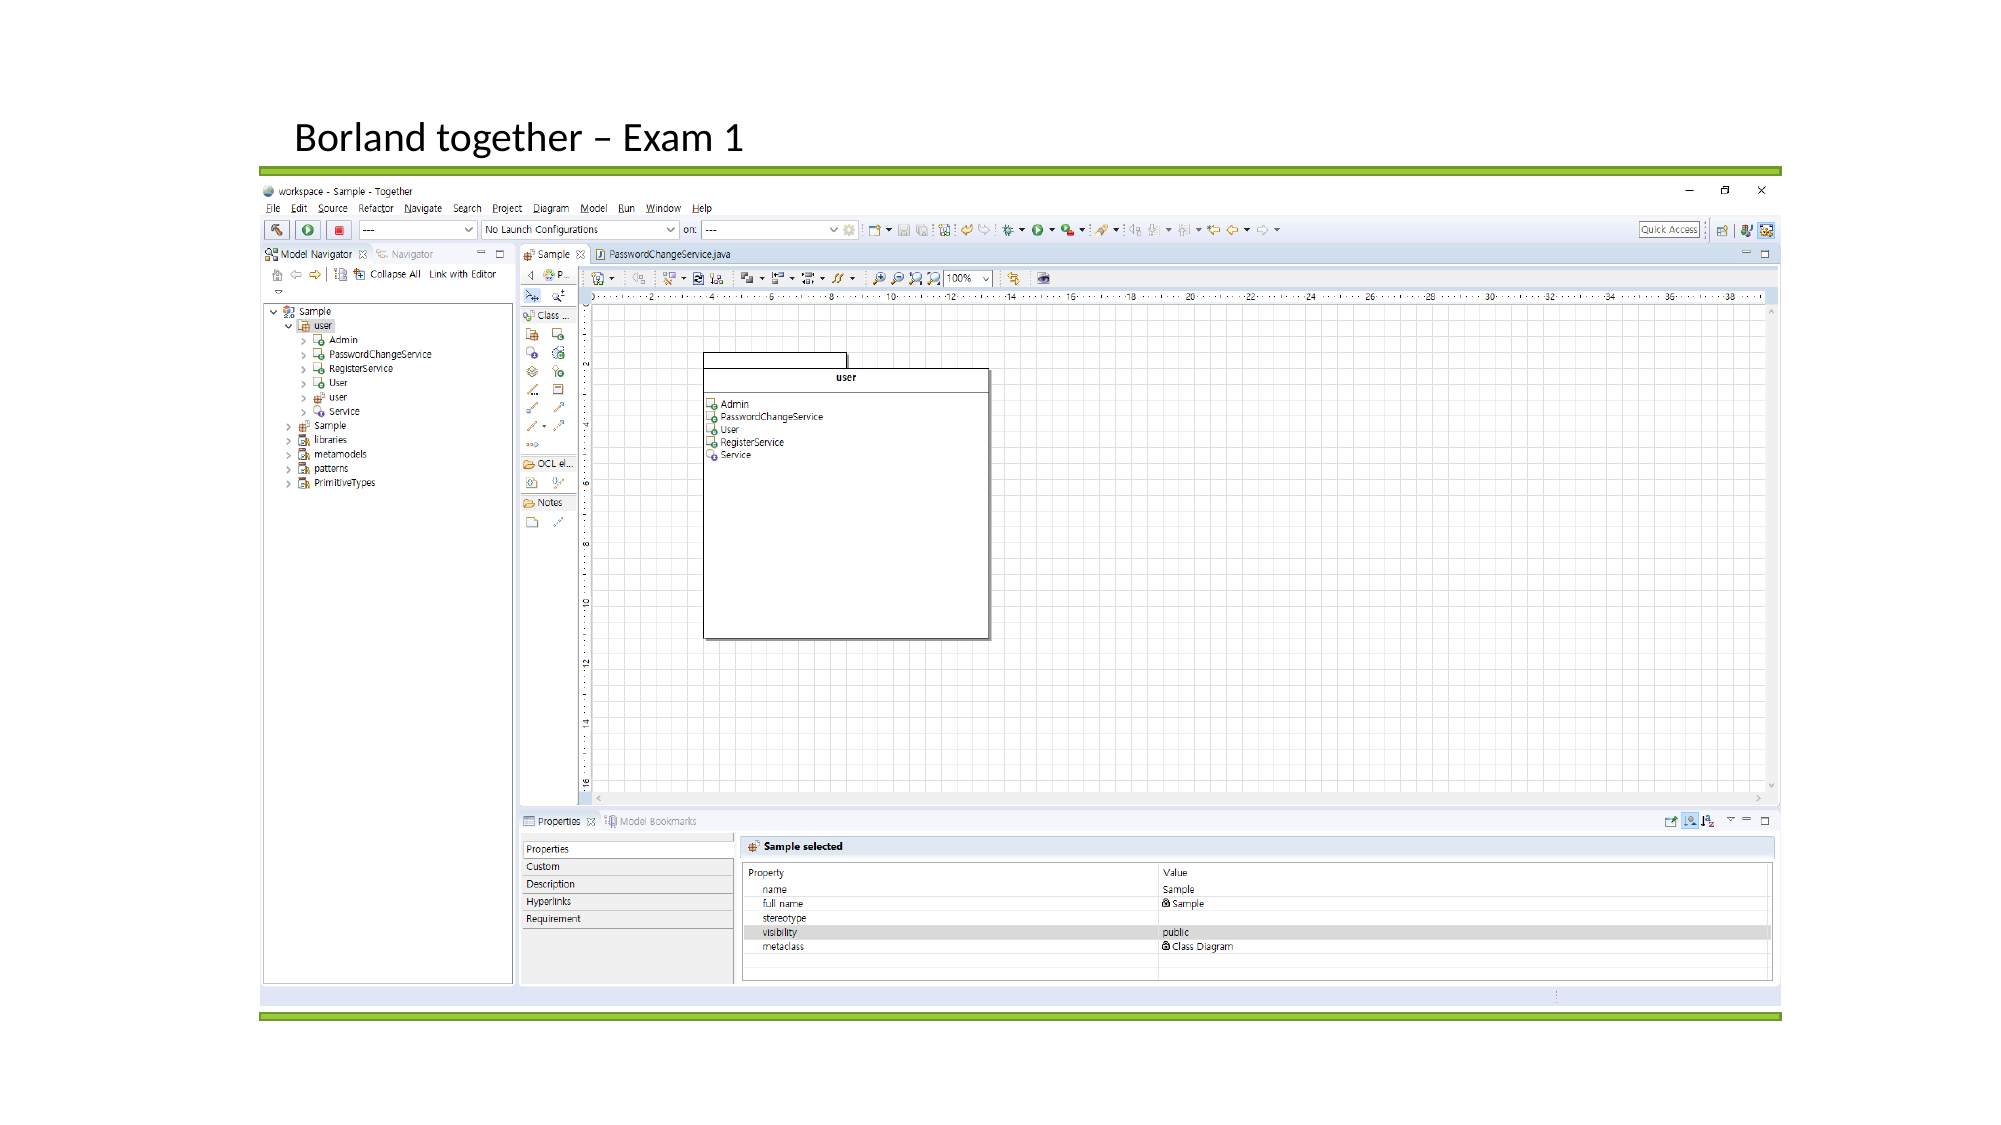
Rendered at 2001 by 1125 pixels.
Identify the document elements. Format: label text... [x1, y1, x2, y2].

text_box Borland together – Exam 1 [279, 101, 908, 167]
picture [260, 182, 1781, 1006]
text_box [259, 166, 1782, 176]
text_box [259, 1012, 1782, 1021]
